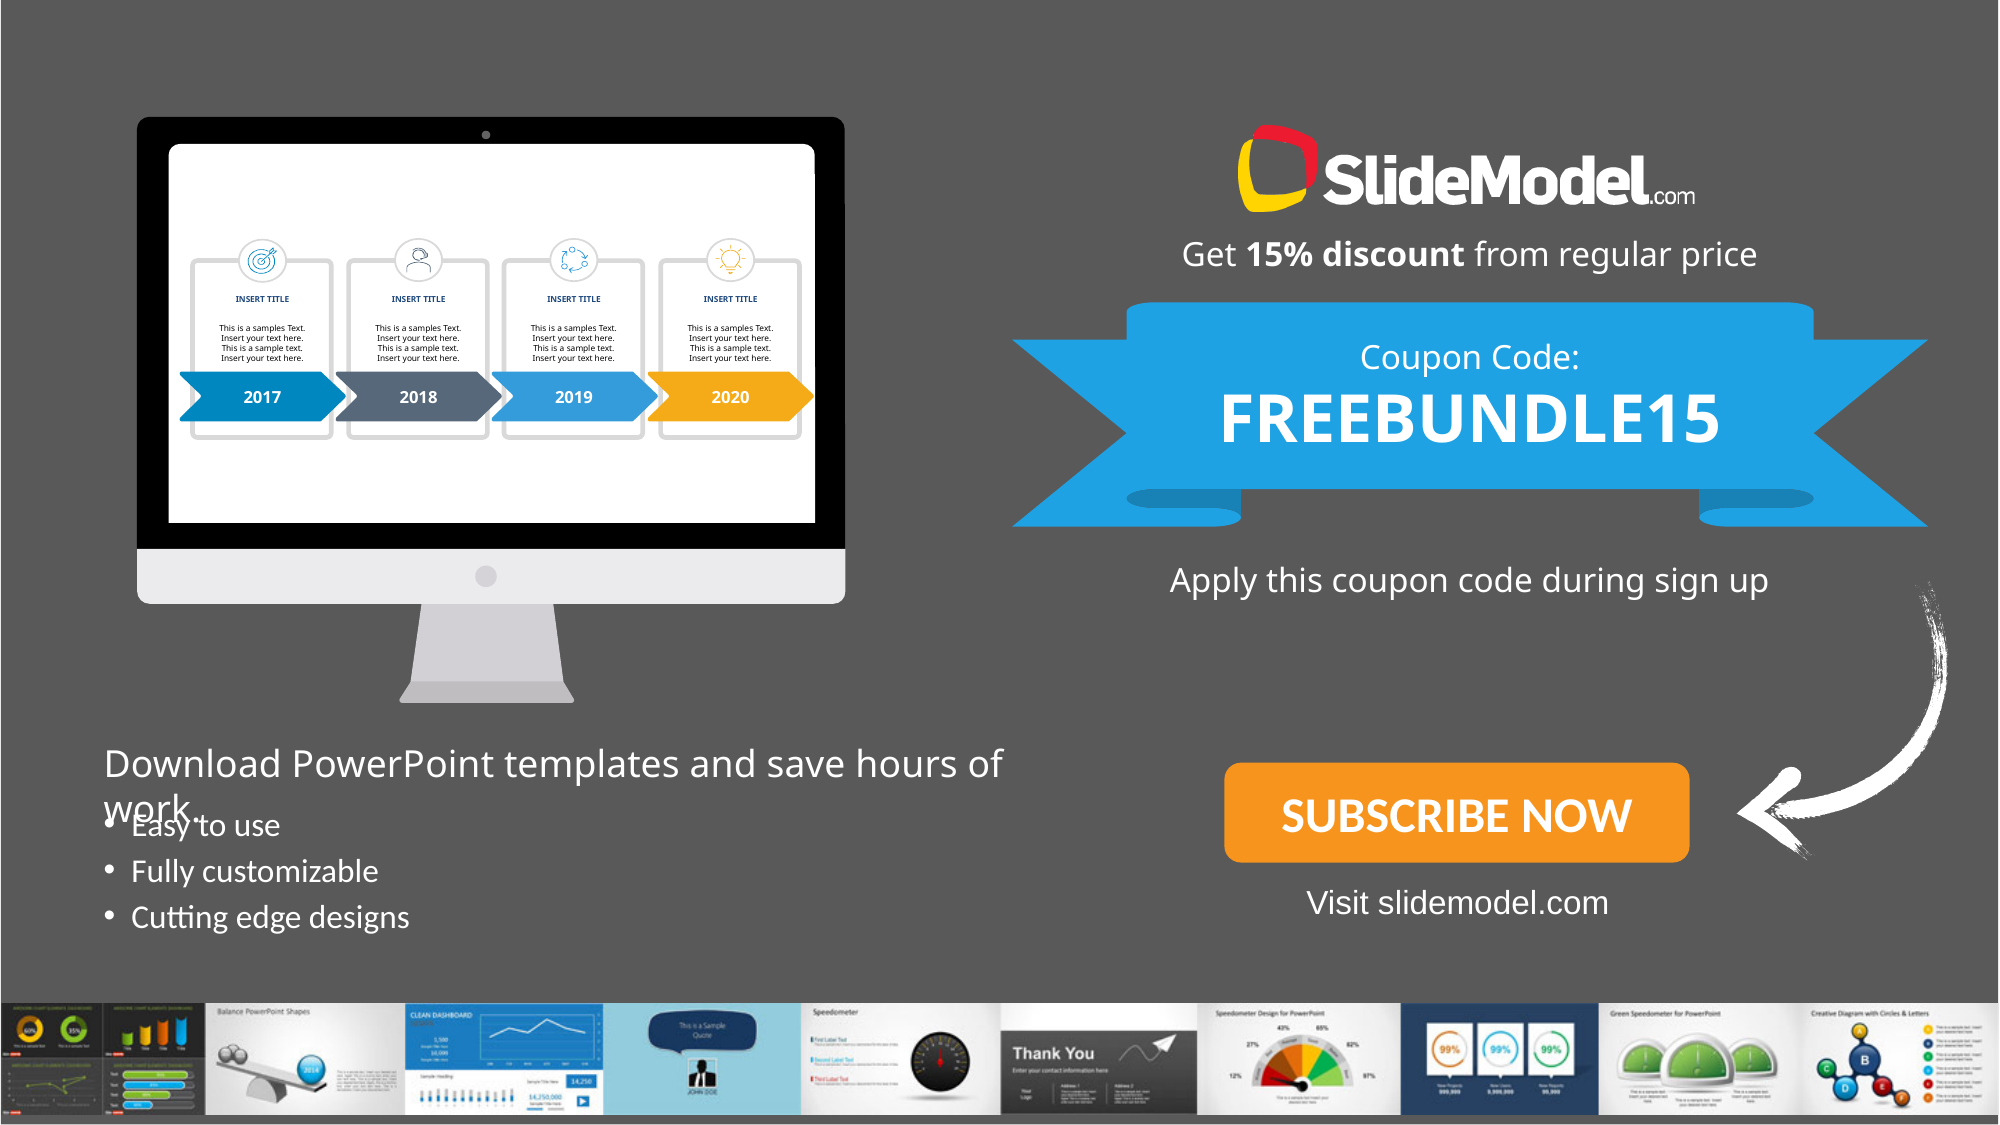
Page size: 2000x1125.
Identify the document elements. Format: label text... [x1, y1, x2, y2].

text_box [1736, 594, 1949, 861]
text_box [1929, 587, 1937, 601]
text_box Easy to use Fully customizable Cutting edge designs [88, 838, 863, 943]
text_box Apply this coupon code during sign up [1129, 551, 1811, 607]
text_box Coupon Code: FREEBUNDLE15 [1173, 328, 1768, 464]
picture [1237, 125, 1695, 212]
text_box [1012, 302, 1929, 527]
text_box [178, 238, 815, 438]
text_box SUBSCRIBE NOW [1223, 761, 1691, 864]
text_box Visit slidemodel.com [1248, 875, 1668, 927]
picture [1, 1003, 1999, 1115]
text_box Get 15% discount from regular price [1058, 225, 1882, 280]
text_box [0, 0, 1999, 1125]
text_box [136, 116, 846, 704]
text_box Download PowerPoint templates and save hours of work. [88, 732, 1059, 838]
